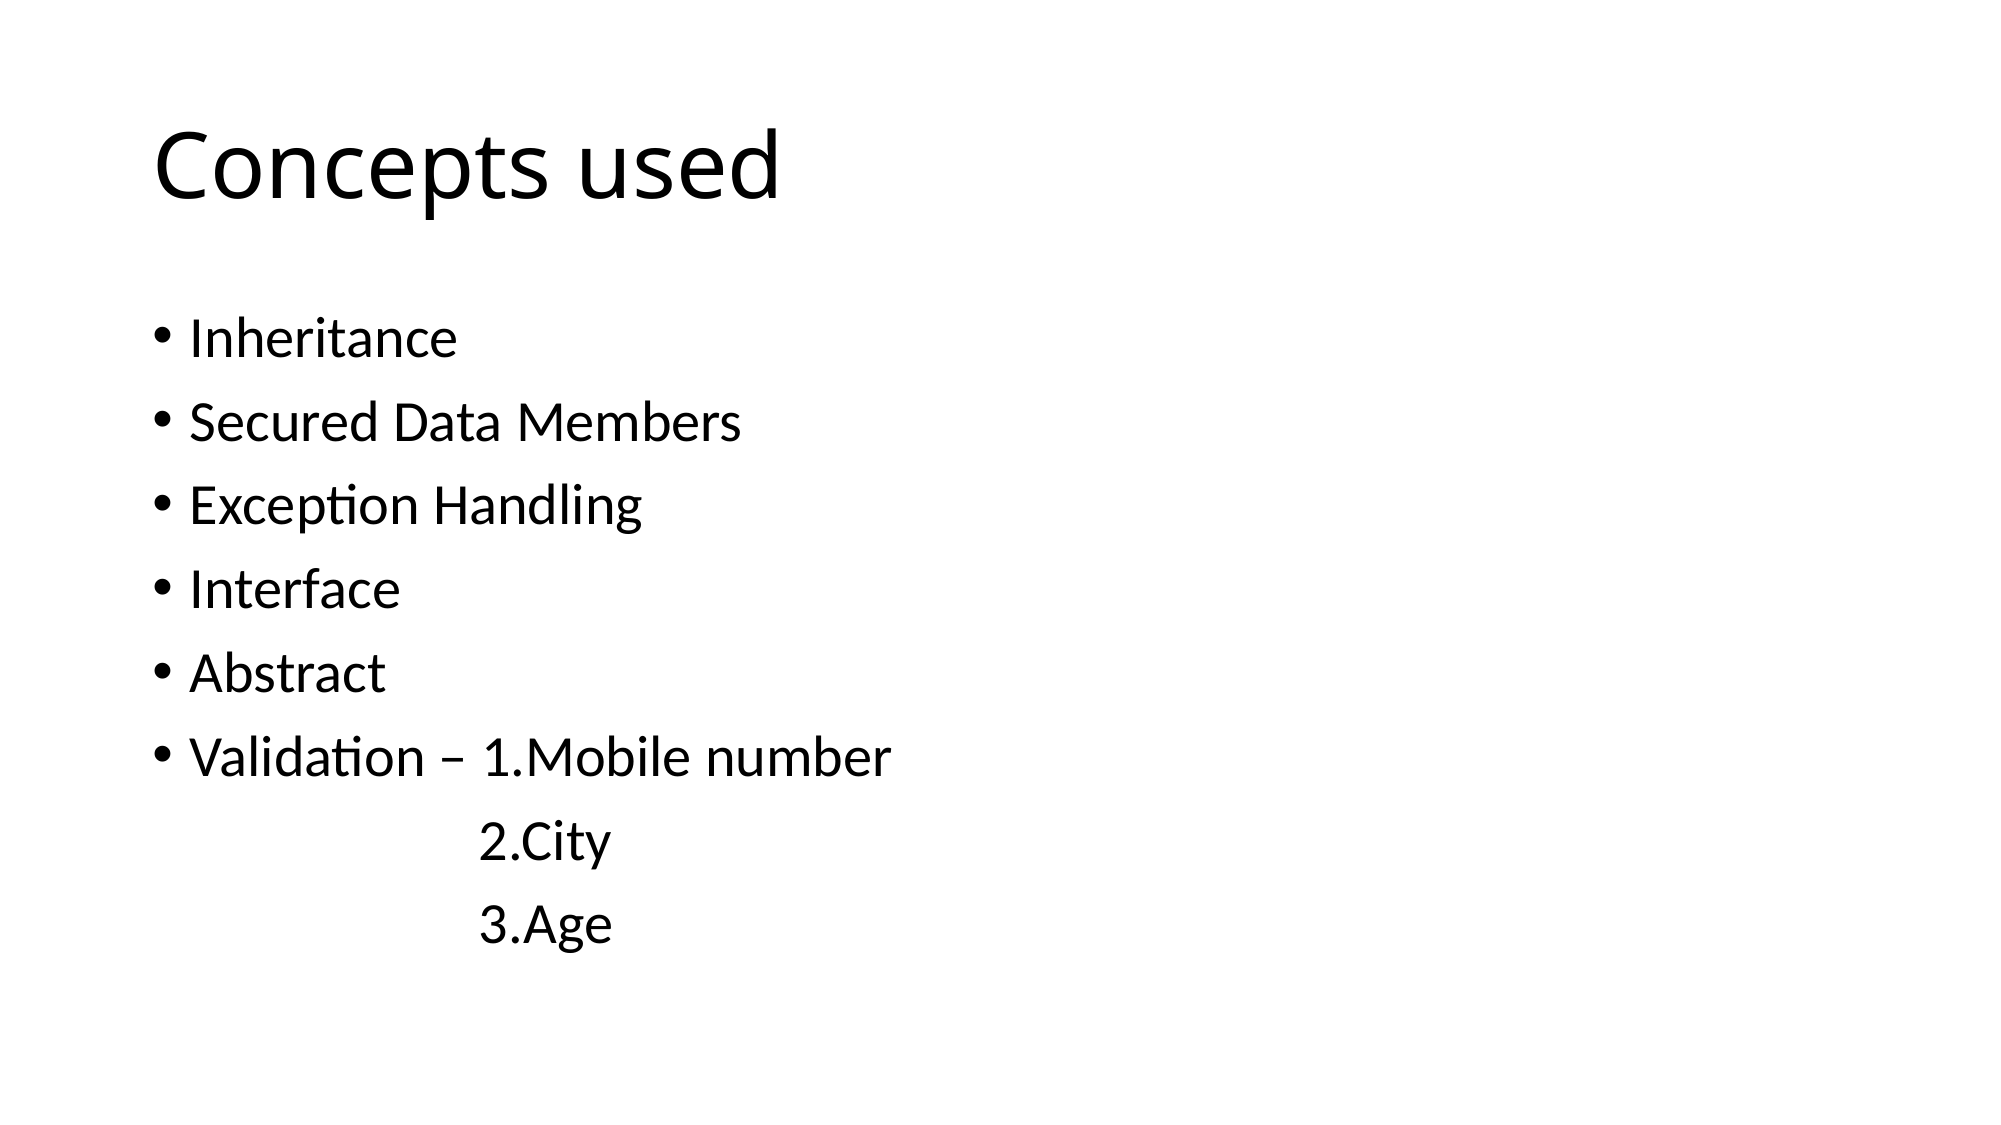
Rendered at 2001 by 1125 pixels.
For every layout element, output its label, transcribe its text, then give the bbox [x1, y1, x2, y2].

list Inheritance Secured Data Members Exception Handling Interface Abstract Validation – 1.Mobile number 2.City 3.Age [137, 299, 1863, 1014]
title Concepts used [137, 59, 1863, 278]
